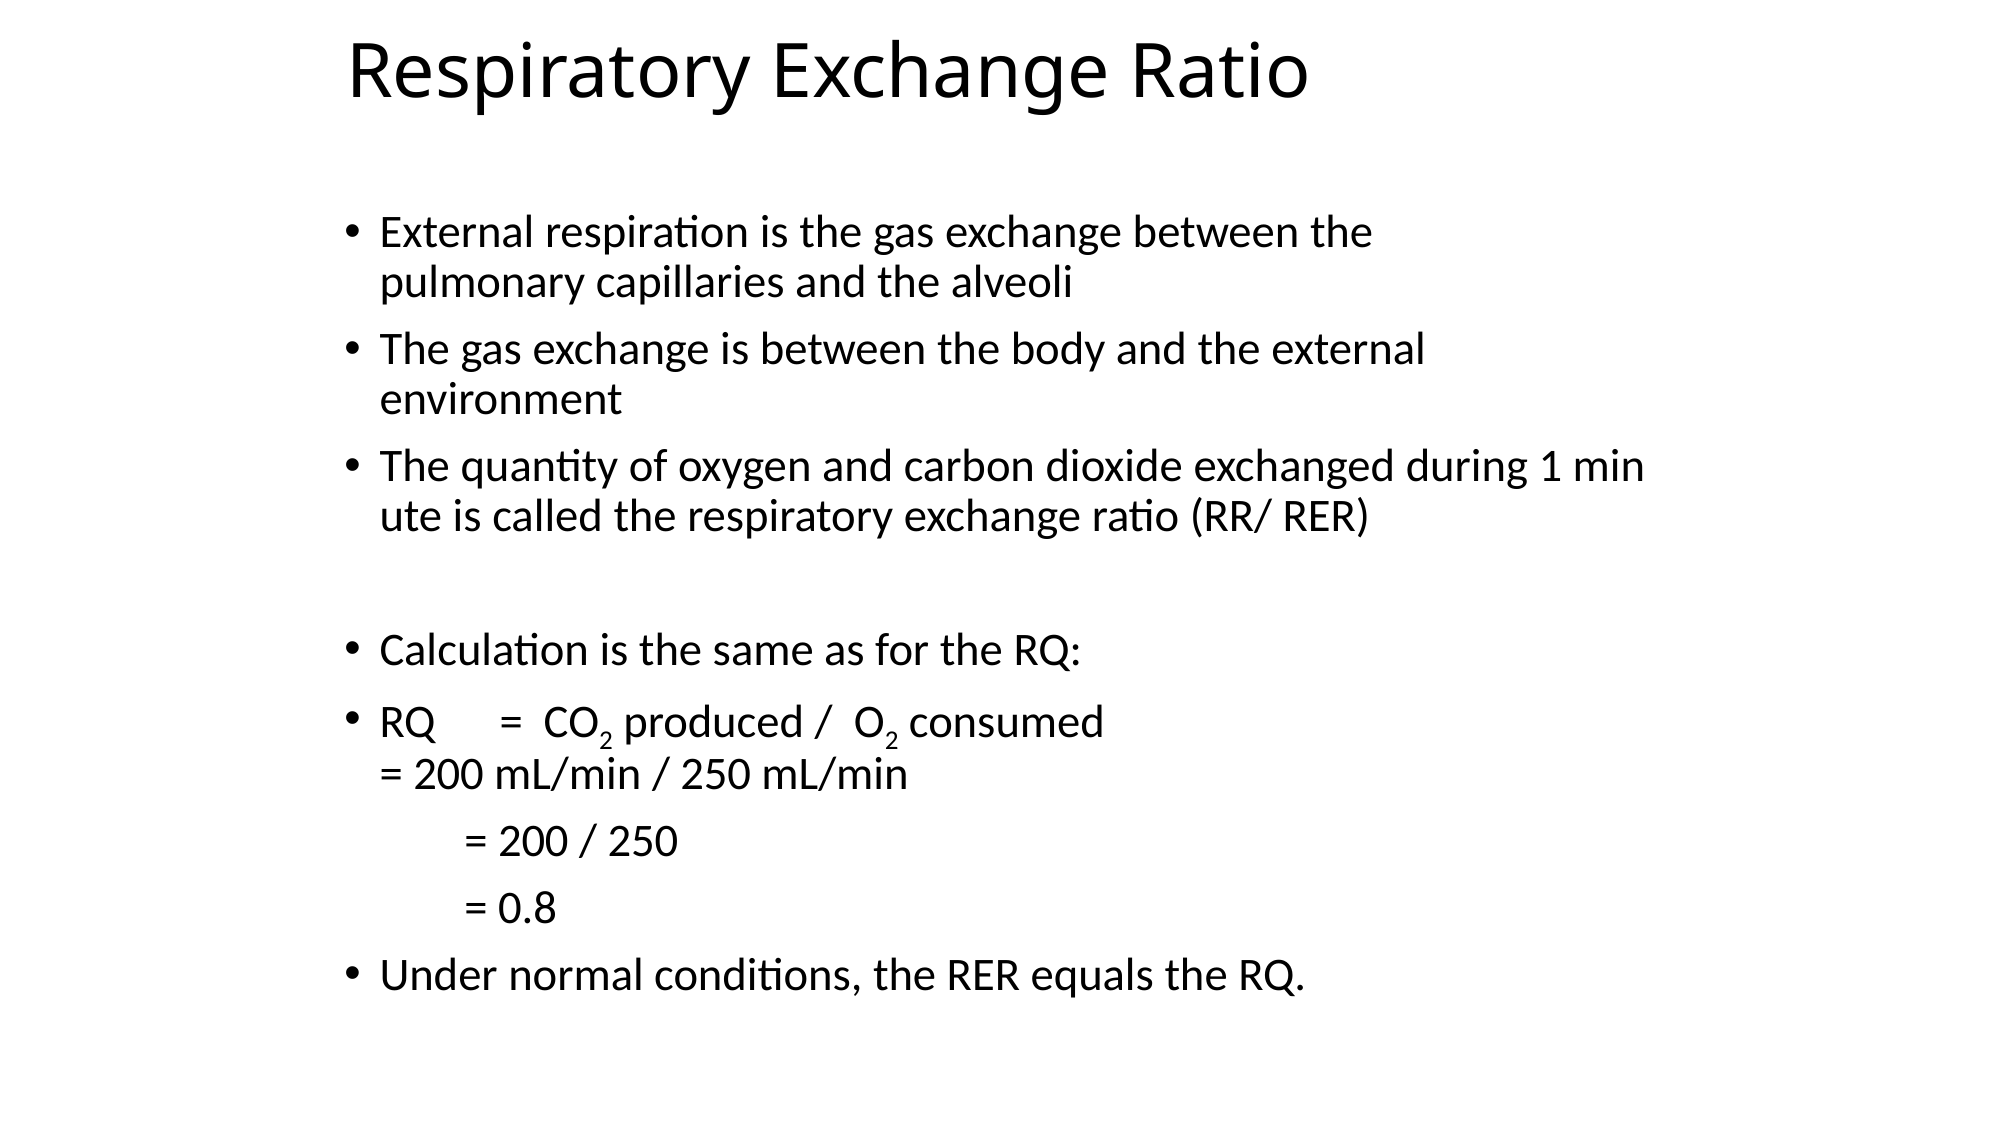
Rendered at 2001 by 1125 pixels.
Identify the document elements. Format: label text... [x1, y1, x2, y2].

list External respiration is the gas exchange between the pulmonary capillaries and the alveoli The gas exchange is between the body and the external environment The quantity of oxygen and carbon dioxide exchanged during 1 minute is called the respiratory exchange ratio (RR/ RER) Calculation is the same as for the RQ: RQ = CO2 produced / O2 consumed = 200 mL/min / 250 mL/min = 200 / 250 = 0.8 Under normal conditions, the RER equals the RQ. [329, 200, 1680, 1013]
title Respiratory Exchange Ratio [331, 24, 1682, 213]
